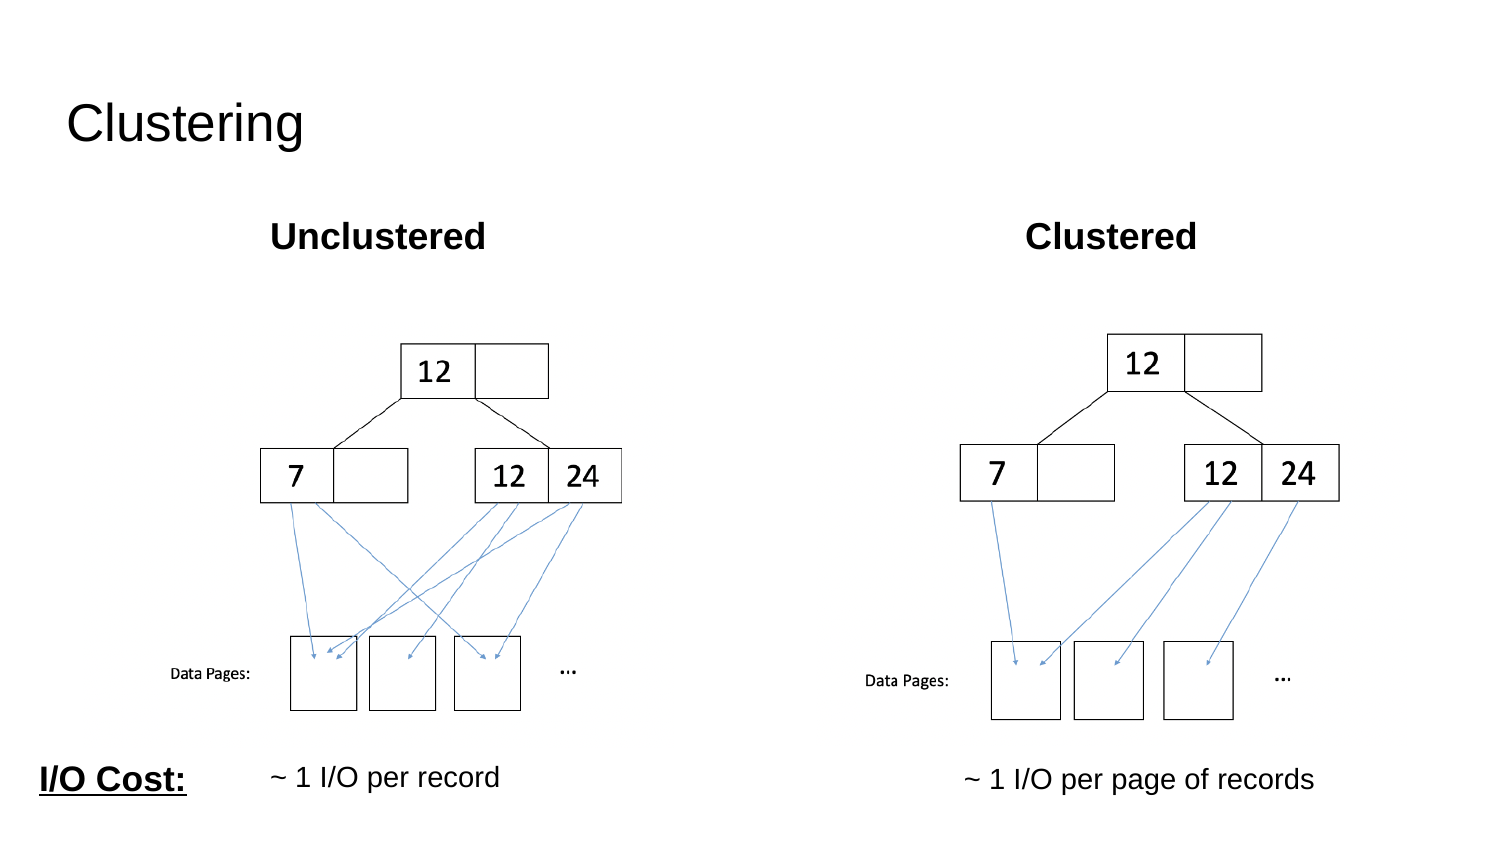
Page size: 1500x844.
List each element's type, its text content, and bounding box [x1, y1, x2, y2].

picture [83, 321, 674, 748]
title Clustering [51, 72, 1449, 167]
text_box ~ 1 I/O per page of records [949, 754, 1344, 811]
text_box Clustered [887, 196, 1336, 272]
picture [816, 324, 1407, 746]
text_box Unclustered [154, 196, 603, 272]
text_box I/O Cost: [24, 741, 276, 814]
text_box ~ 1 I/O per record [255, 757, 581, 809]
